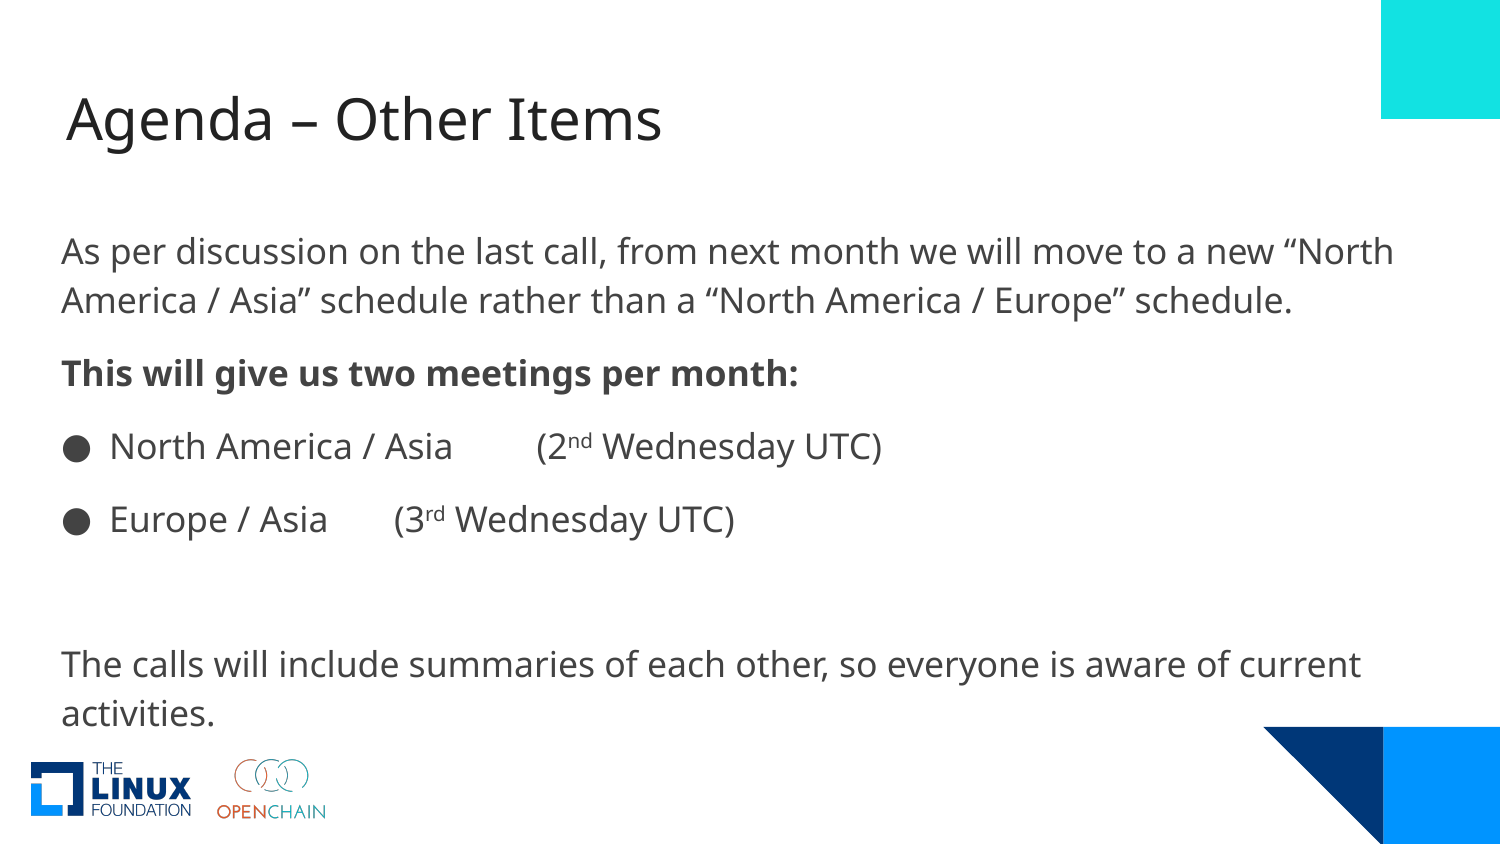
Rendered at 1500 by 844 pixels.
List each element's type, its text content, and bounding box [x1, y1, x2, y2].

picture [31, 762, 191, 816]
picture [215, 757, 327, 821]
title Agenda – Other Items [51, 67, 1449, 167]
list As per discussion on the last call, from next month we will move to a new “North America / Asia” schedule rather than a “North America / Europe” schedule. This will give us two meetings per month: North America / Asia (2nd Wednesday UTC) Europe / Asia (3rd Wednesday UTC) The calls will include summaries of each other, so everyone is aware of current activities. [46, 207, 1444, 756]
